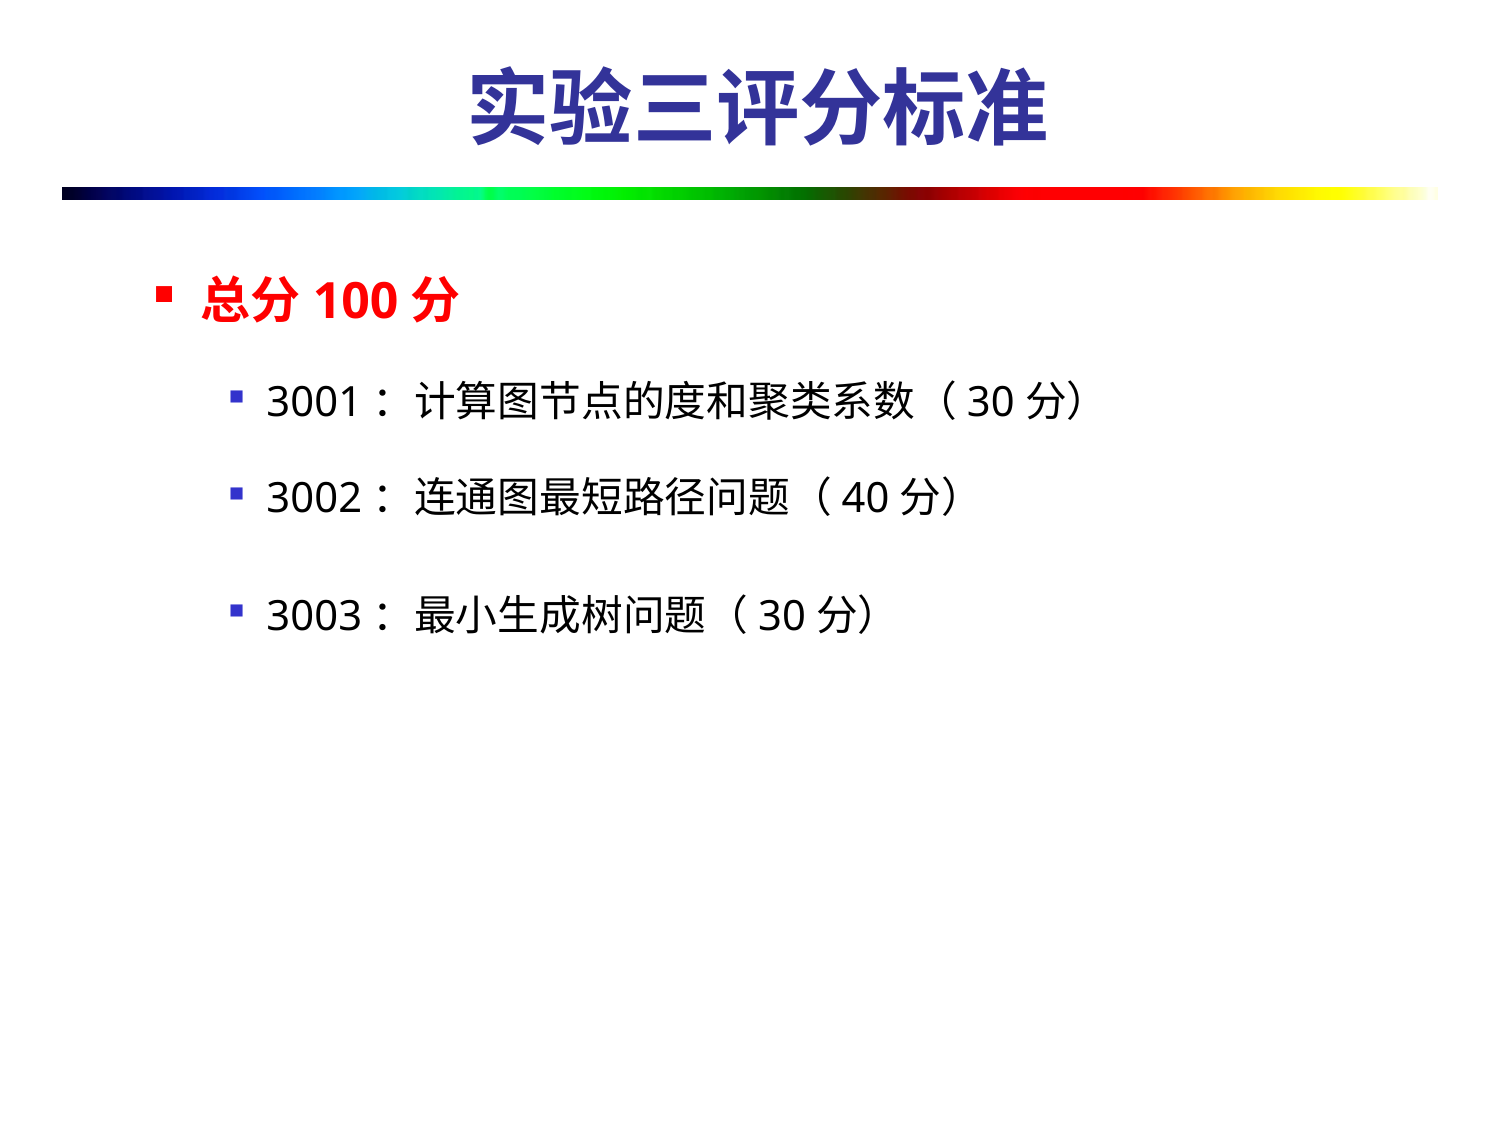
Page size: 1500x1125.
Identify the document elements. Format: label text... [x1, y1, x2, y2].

picture [62, 187, 355, 200]
list 总分100分 3001：计算图节点的度和聚类系数（30分） 3002：连通图最短路径问题（40分） 3003：最小生成树问题（30分） [63, 212, 1452, 863]
title 实验三评分标准 [124, 37, 1392, 163]
picture [382, 187, 1438, 200]
